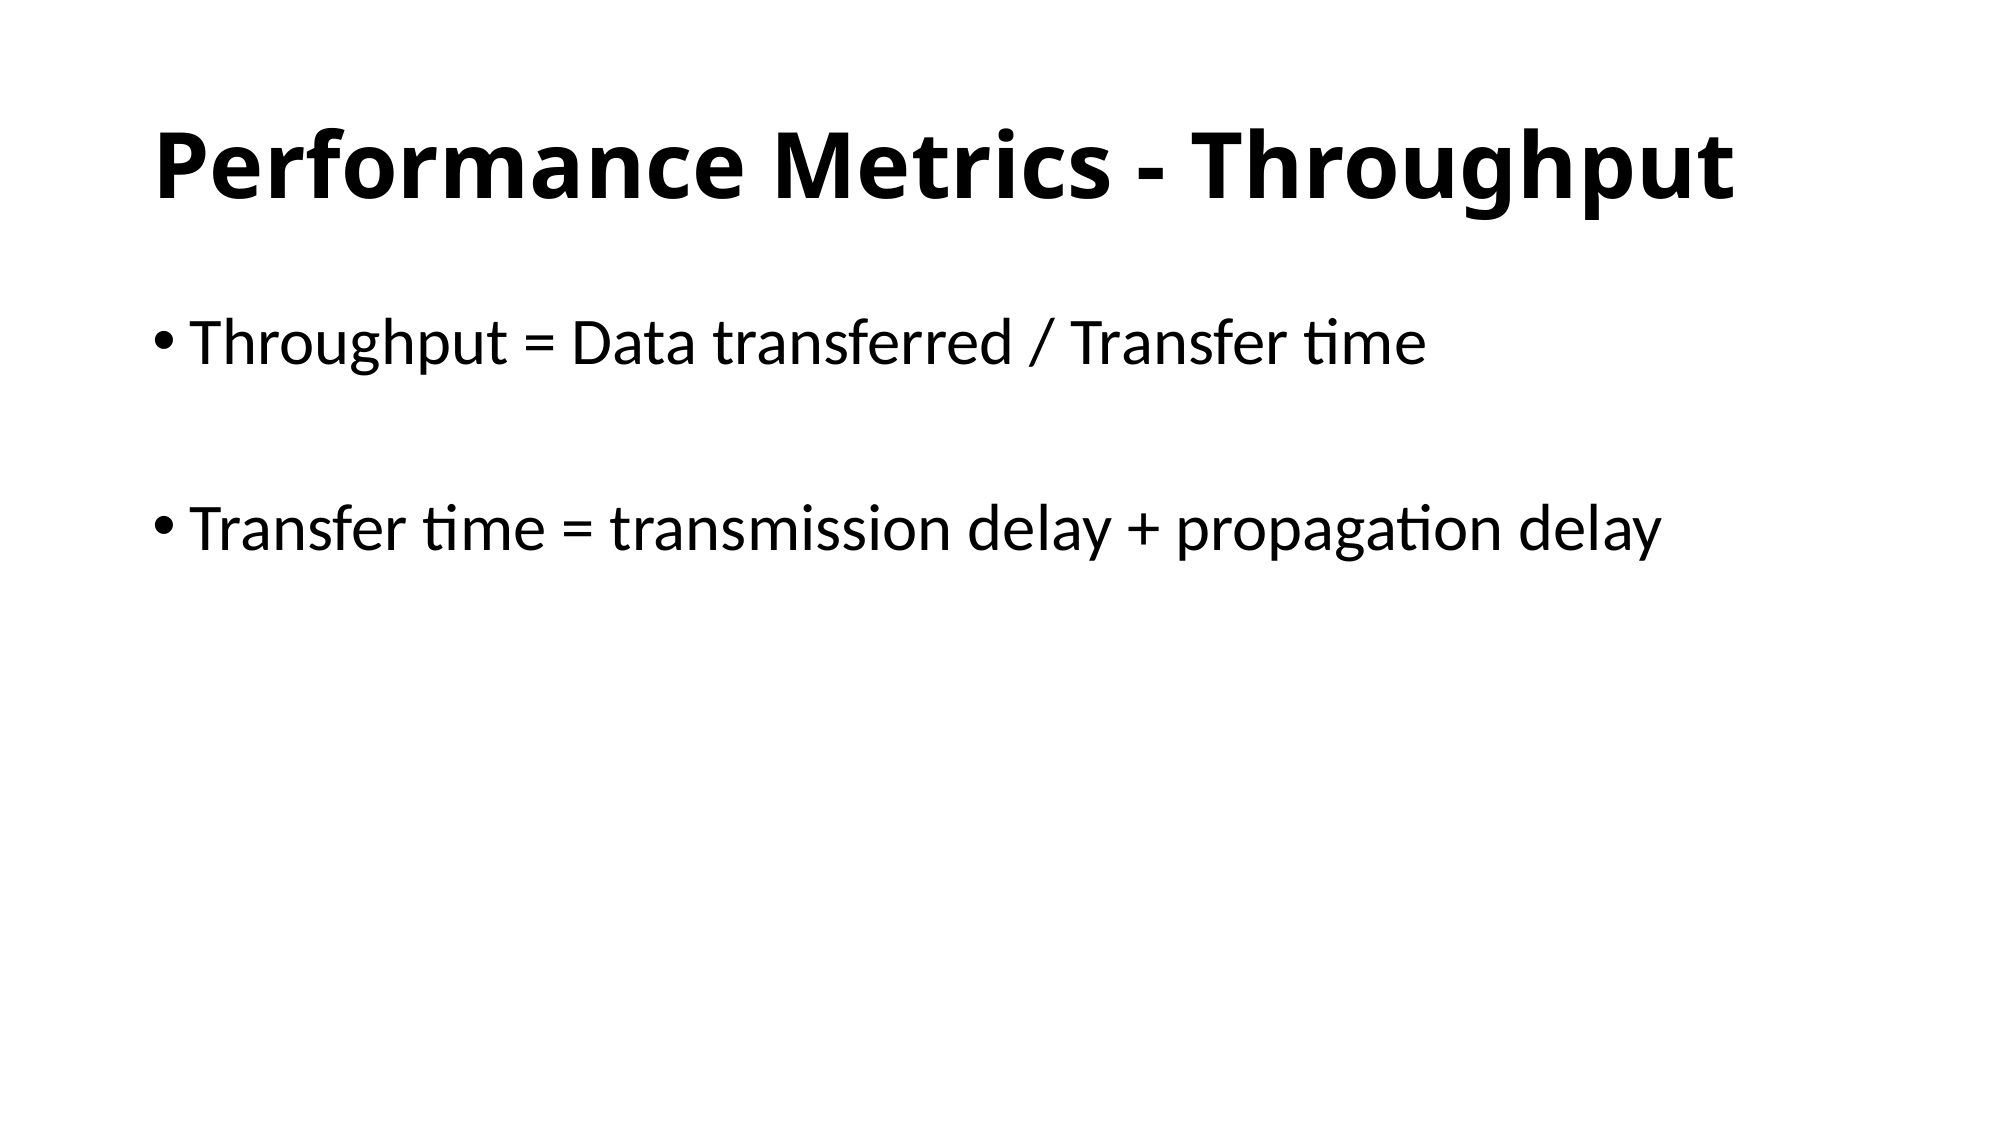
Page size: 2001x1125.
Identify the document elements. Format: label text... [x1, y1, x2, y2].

list Throughput = Data transferred / Transfer time Transfer time = transmission delay + propagation delay [137, 299, 1863, 1014]
title Performance Metrics - Throughput [137, 59, 1863, 278]
